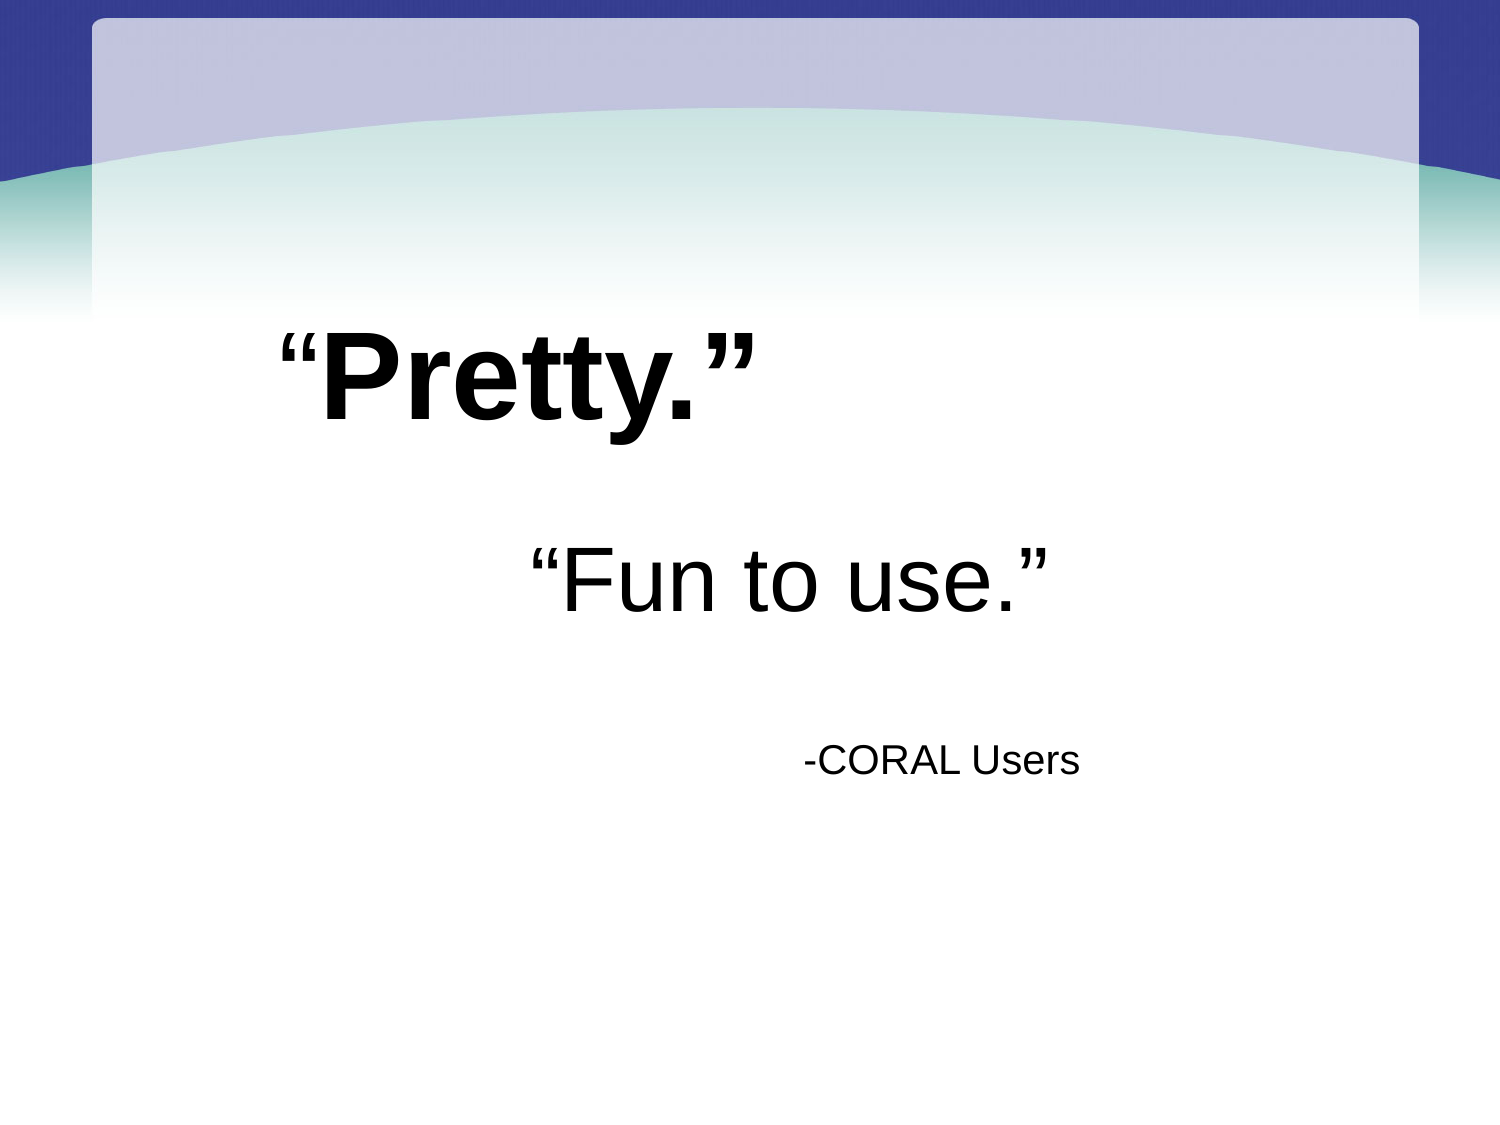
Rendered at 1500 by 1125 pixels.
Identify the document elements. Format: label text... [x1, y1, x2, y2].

picture [0, 0, 1500, 1125]
text_box “Fun to use.” [515, 512, 1066, 638]
text_box -CORAL Users [788, 725, 1096, 790]
text_box “Pretty.” [263, 287, 778, 453]
